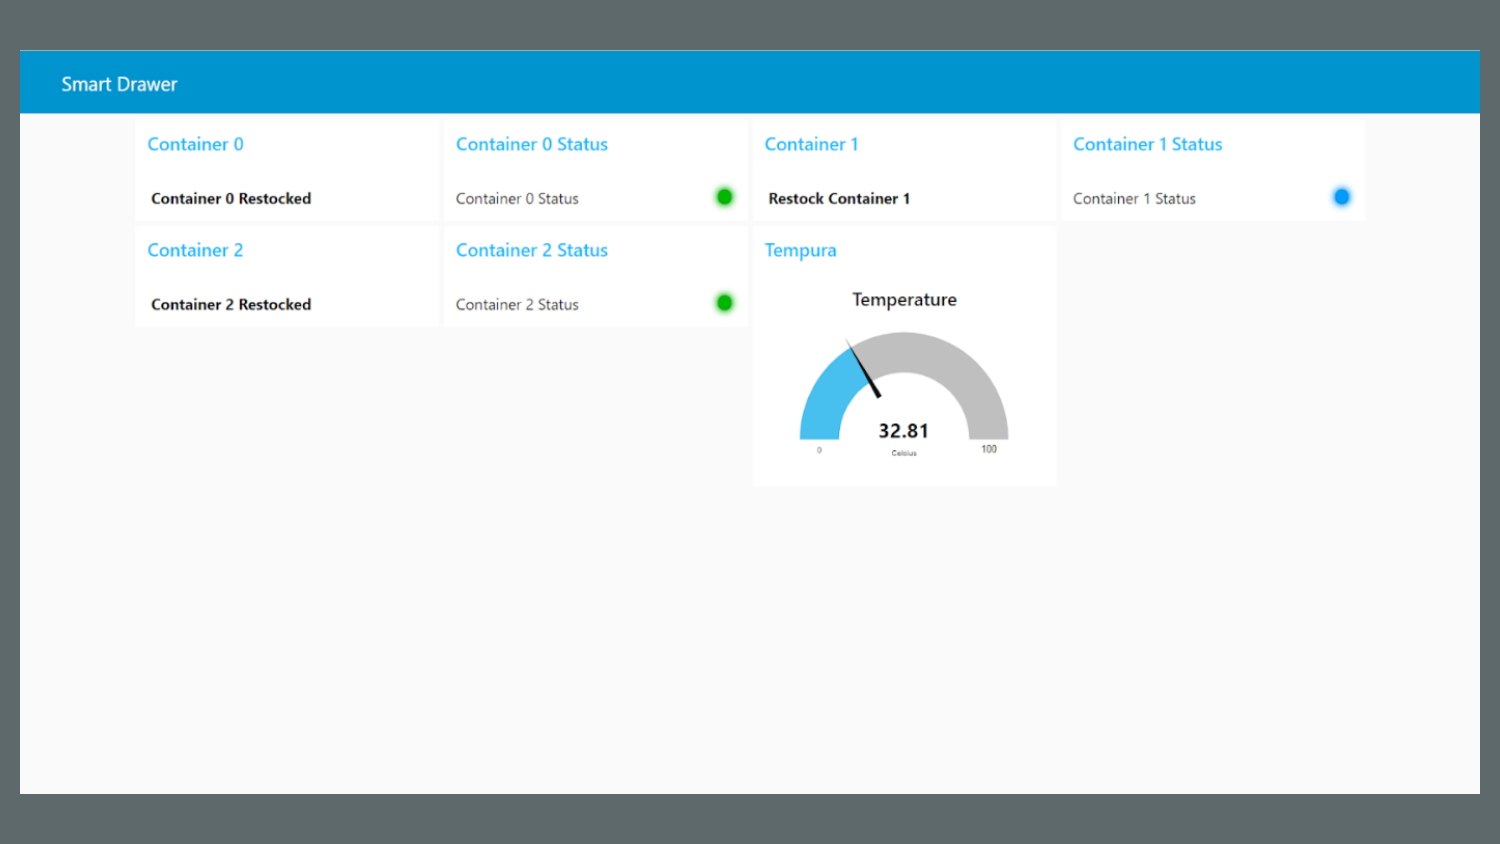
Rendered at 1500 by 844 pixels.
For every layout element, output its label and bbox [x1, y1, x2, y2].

picture [20, 114, 1480, 794]
picture [63, 77, 111, 91]
picture [118, 77, 177, 91]
